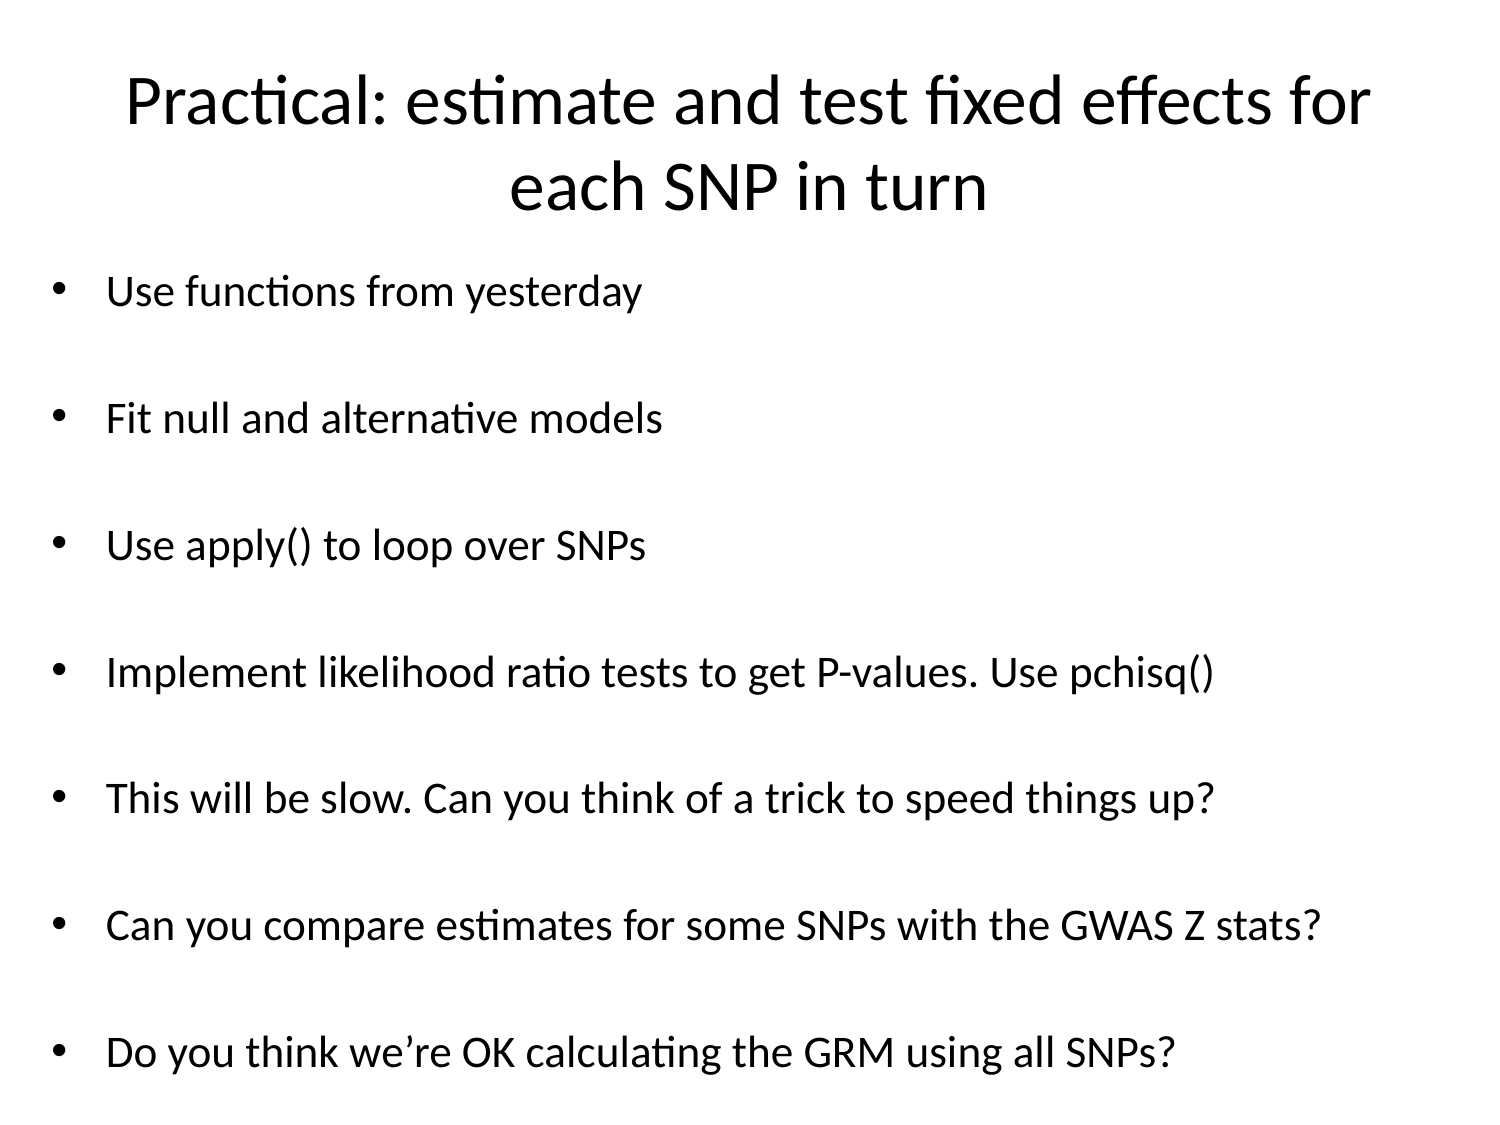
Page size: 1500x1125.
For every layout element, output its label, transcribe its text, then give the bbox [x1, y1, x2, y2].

list Use functions from yesterday Fit null and alternative models Use apply() to loop over SNPs Implement likelihood ratio tests to get P-values. Use pchisq() This will be slow. Can you think of a trick to speed things up? Can you compare estimates for some SNPs with the GWAS Z stats? Do you think we’re OK calculating the GRM using all SNPs? [36, 253, 1437, 1087]
title Practical: estimate and test fixed effects for each SNP in turn [75, 45, 1425, 233]
